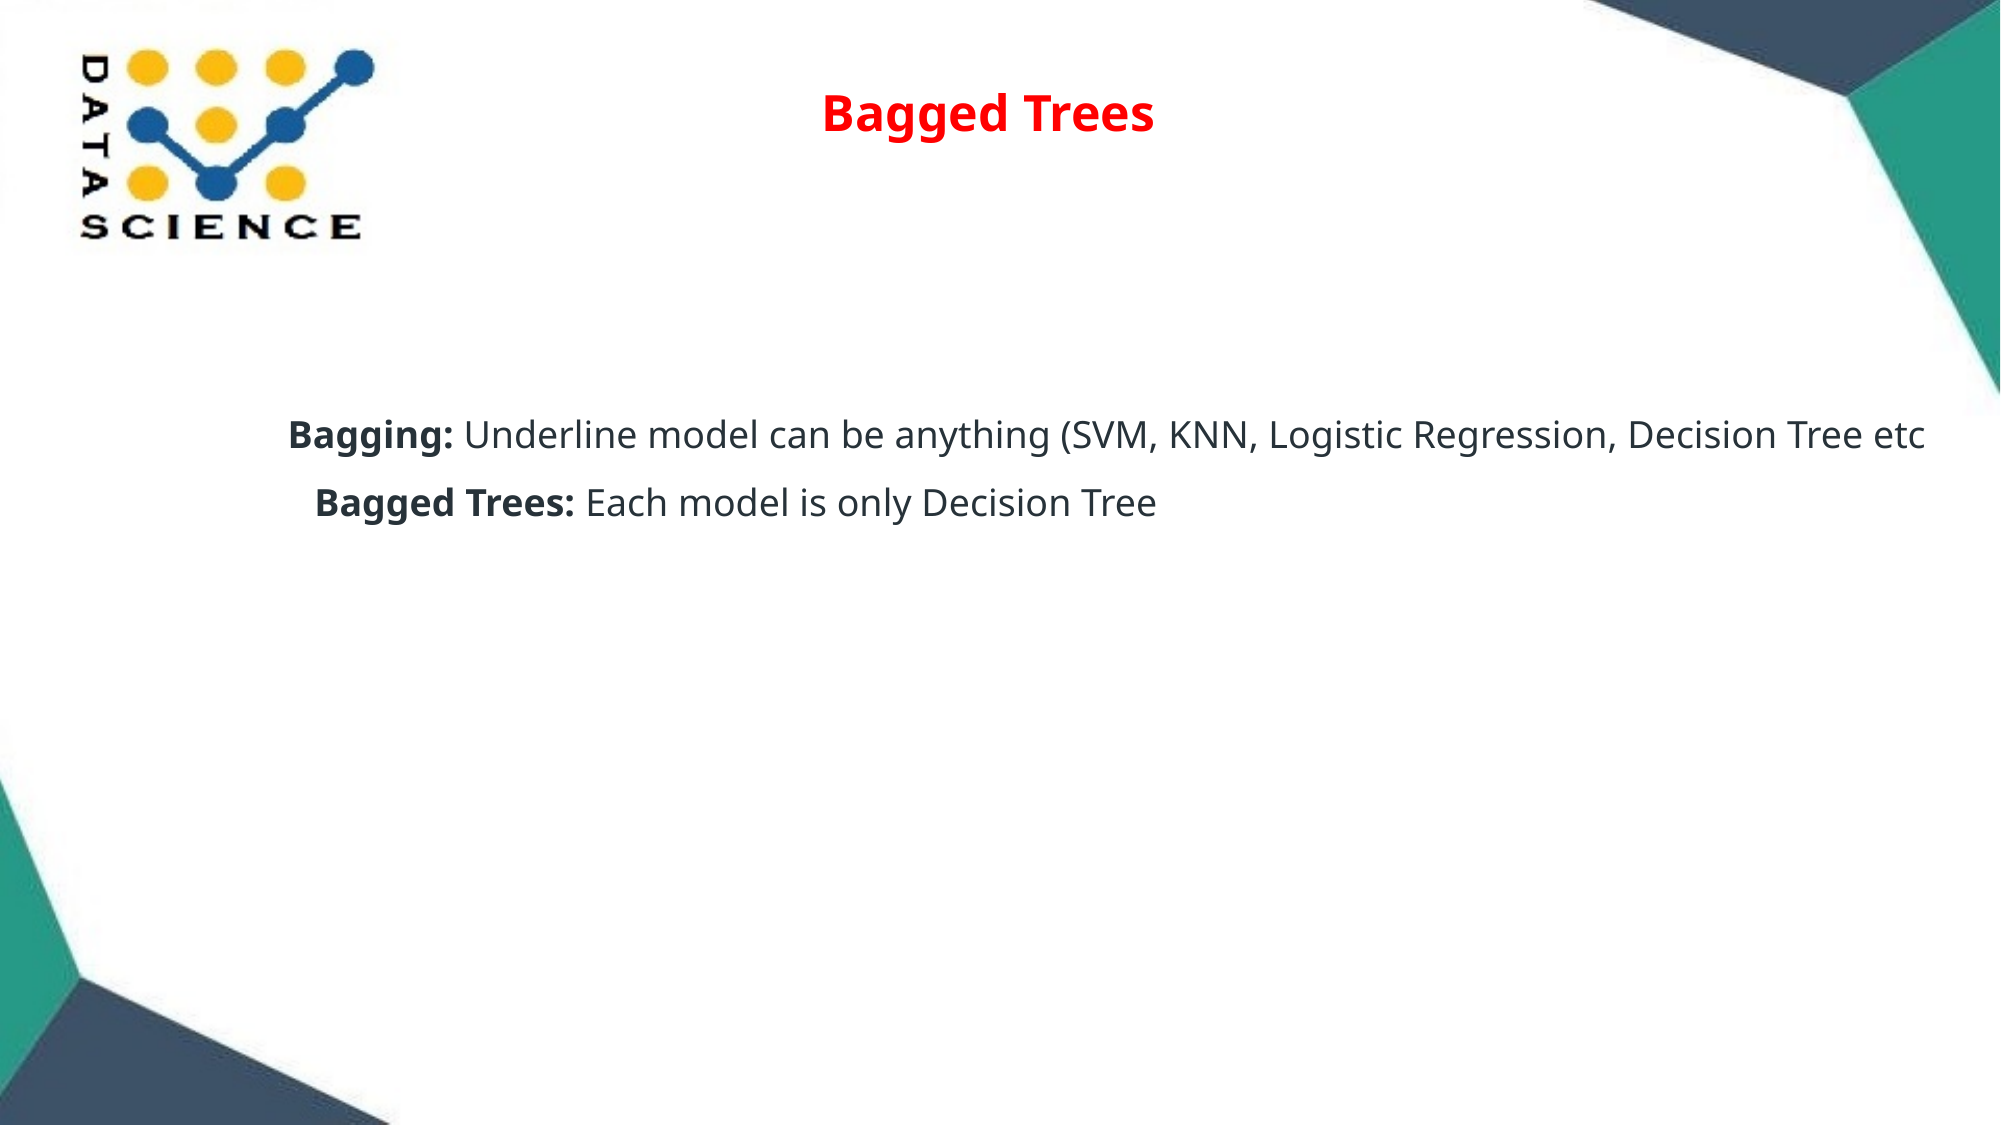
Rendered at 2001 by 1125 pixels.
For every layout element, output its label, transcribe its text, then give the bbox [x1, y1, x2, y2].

text_box Bagged Trees: Each model is only Decision Tree [299, 471, 1183, 532]
picture [0, 0, 2001, 1125]
text_box Bagging: Underline model can be anything (SVM, KNN, Logistic Regression, Decision Tree etc [272, 403, 1952, 464]
text_box Bagged Trees [807, 73, 1171, 149]
